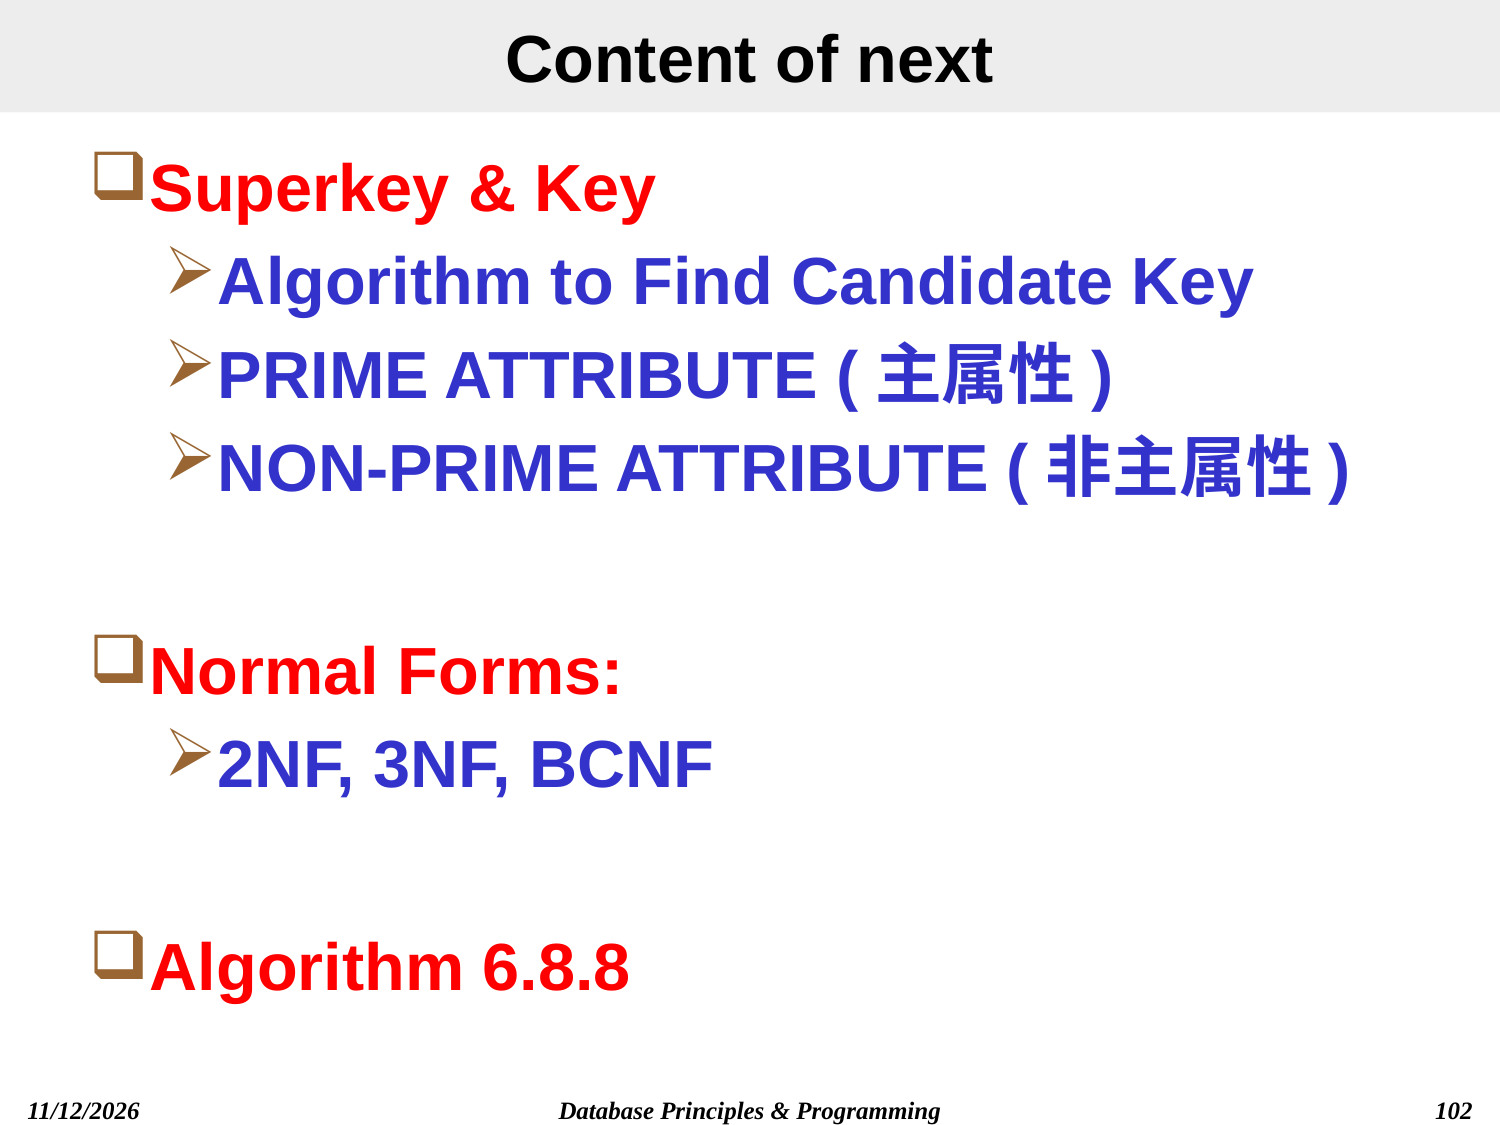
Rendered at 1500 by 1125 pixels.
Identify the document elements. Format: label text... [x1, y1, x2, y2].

text_box [1174, 1087, 1488, 1125]
title Content of next [0, 0, 1500, 113]
list Superkey & Key Algorithm to Find Candidate Key PRIME ATTRIBUTE (主属性) NON-PRIME ATTRIBUTE (非主属性) Normal Forms: 2NF, 3NF, BCNF Algorithm 6.8.8 [74, 137, 1426, 1063]
text_box Database Principles & Programming [425, 1087, 1075, 1125]
text_box [12, 1087, 325, 1125]
